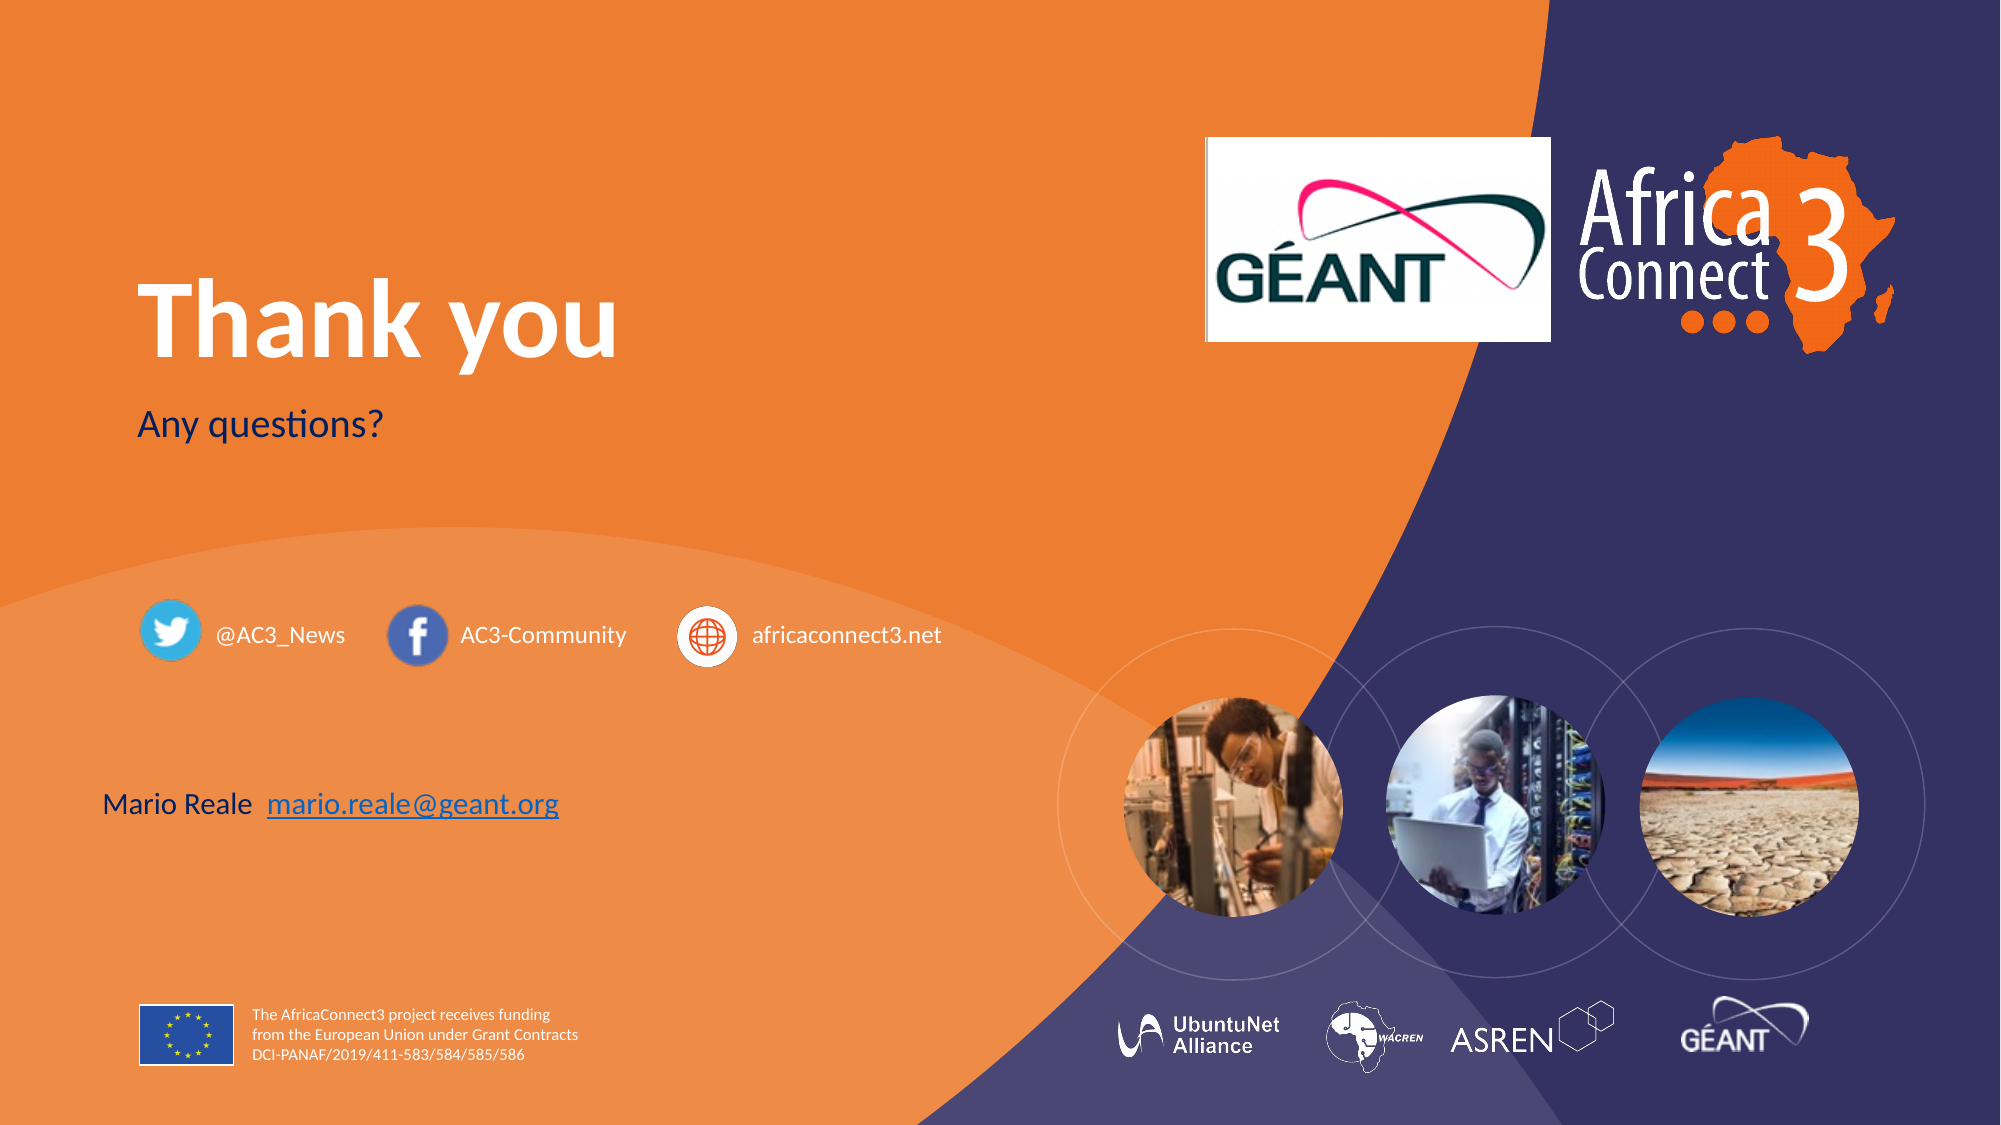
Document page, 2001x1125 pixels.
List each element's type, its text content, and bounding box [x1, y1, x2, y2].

text_box AC3-Community [458, 614, 647, 670]
text_box @AC3_News [199, 614, 365, 680]
text_box Thank you [122, 257, 1131, 394]
picture [1326, 1001, 1423, 1073]
picture [1205, 136, 1551, 342]
text_box africaconnect3.net [737, 614, 979, 681]
picture [1123, 697, 1343, 917]
picture [1385, 695, 1606, 915]
picture [676, 606, 738, 667]
picture [1639, 697, 1859, 917]
picture [137, 596, 206, 663]
picture [140, 1006, 233, 1064]
text_box Any questions? [122, 395, 1131, 478]
picture [1450, 1000, 1614, 1052]
picture [1579, 136, 1895, 354]
picture [1118, 1014, 1279, 1057]
text_box Mario Reale mario.reale@geant.org [87, 747, 1096, 830]
picture [1681, 996, 1809, 1052]
picture [384, 601, 453, 668]
